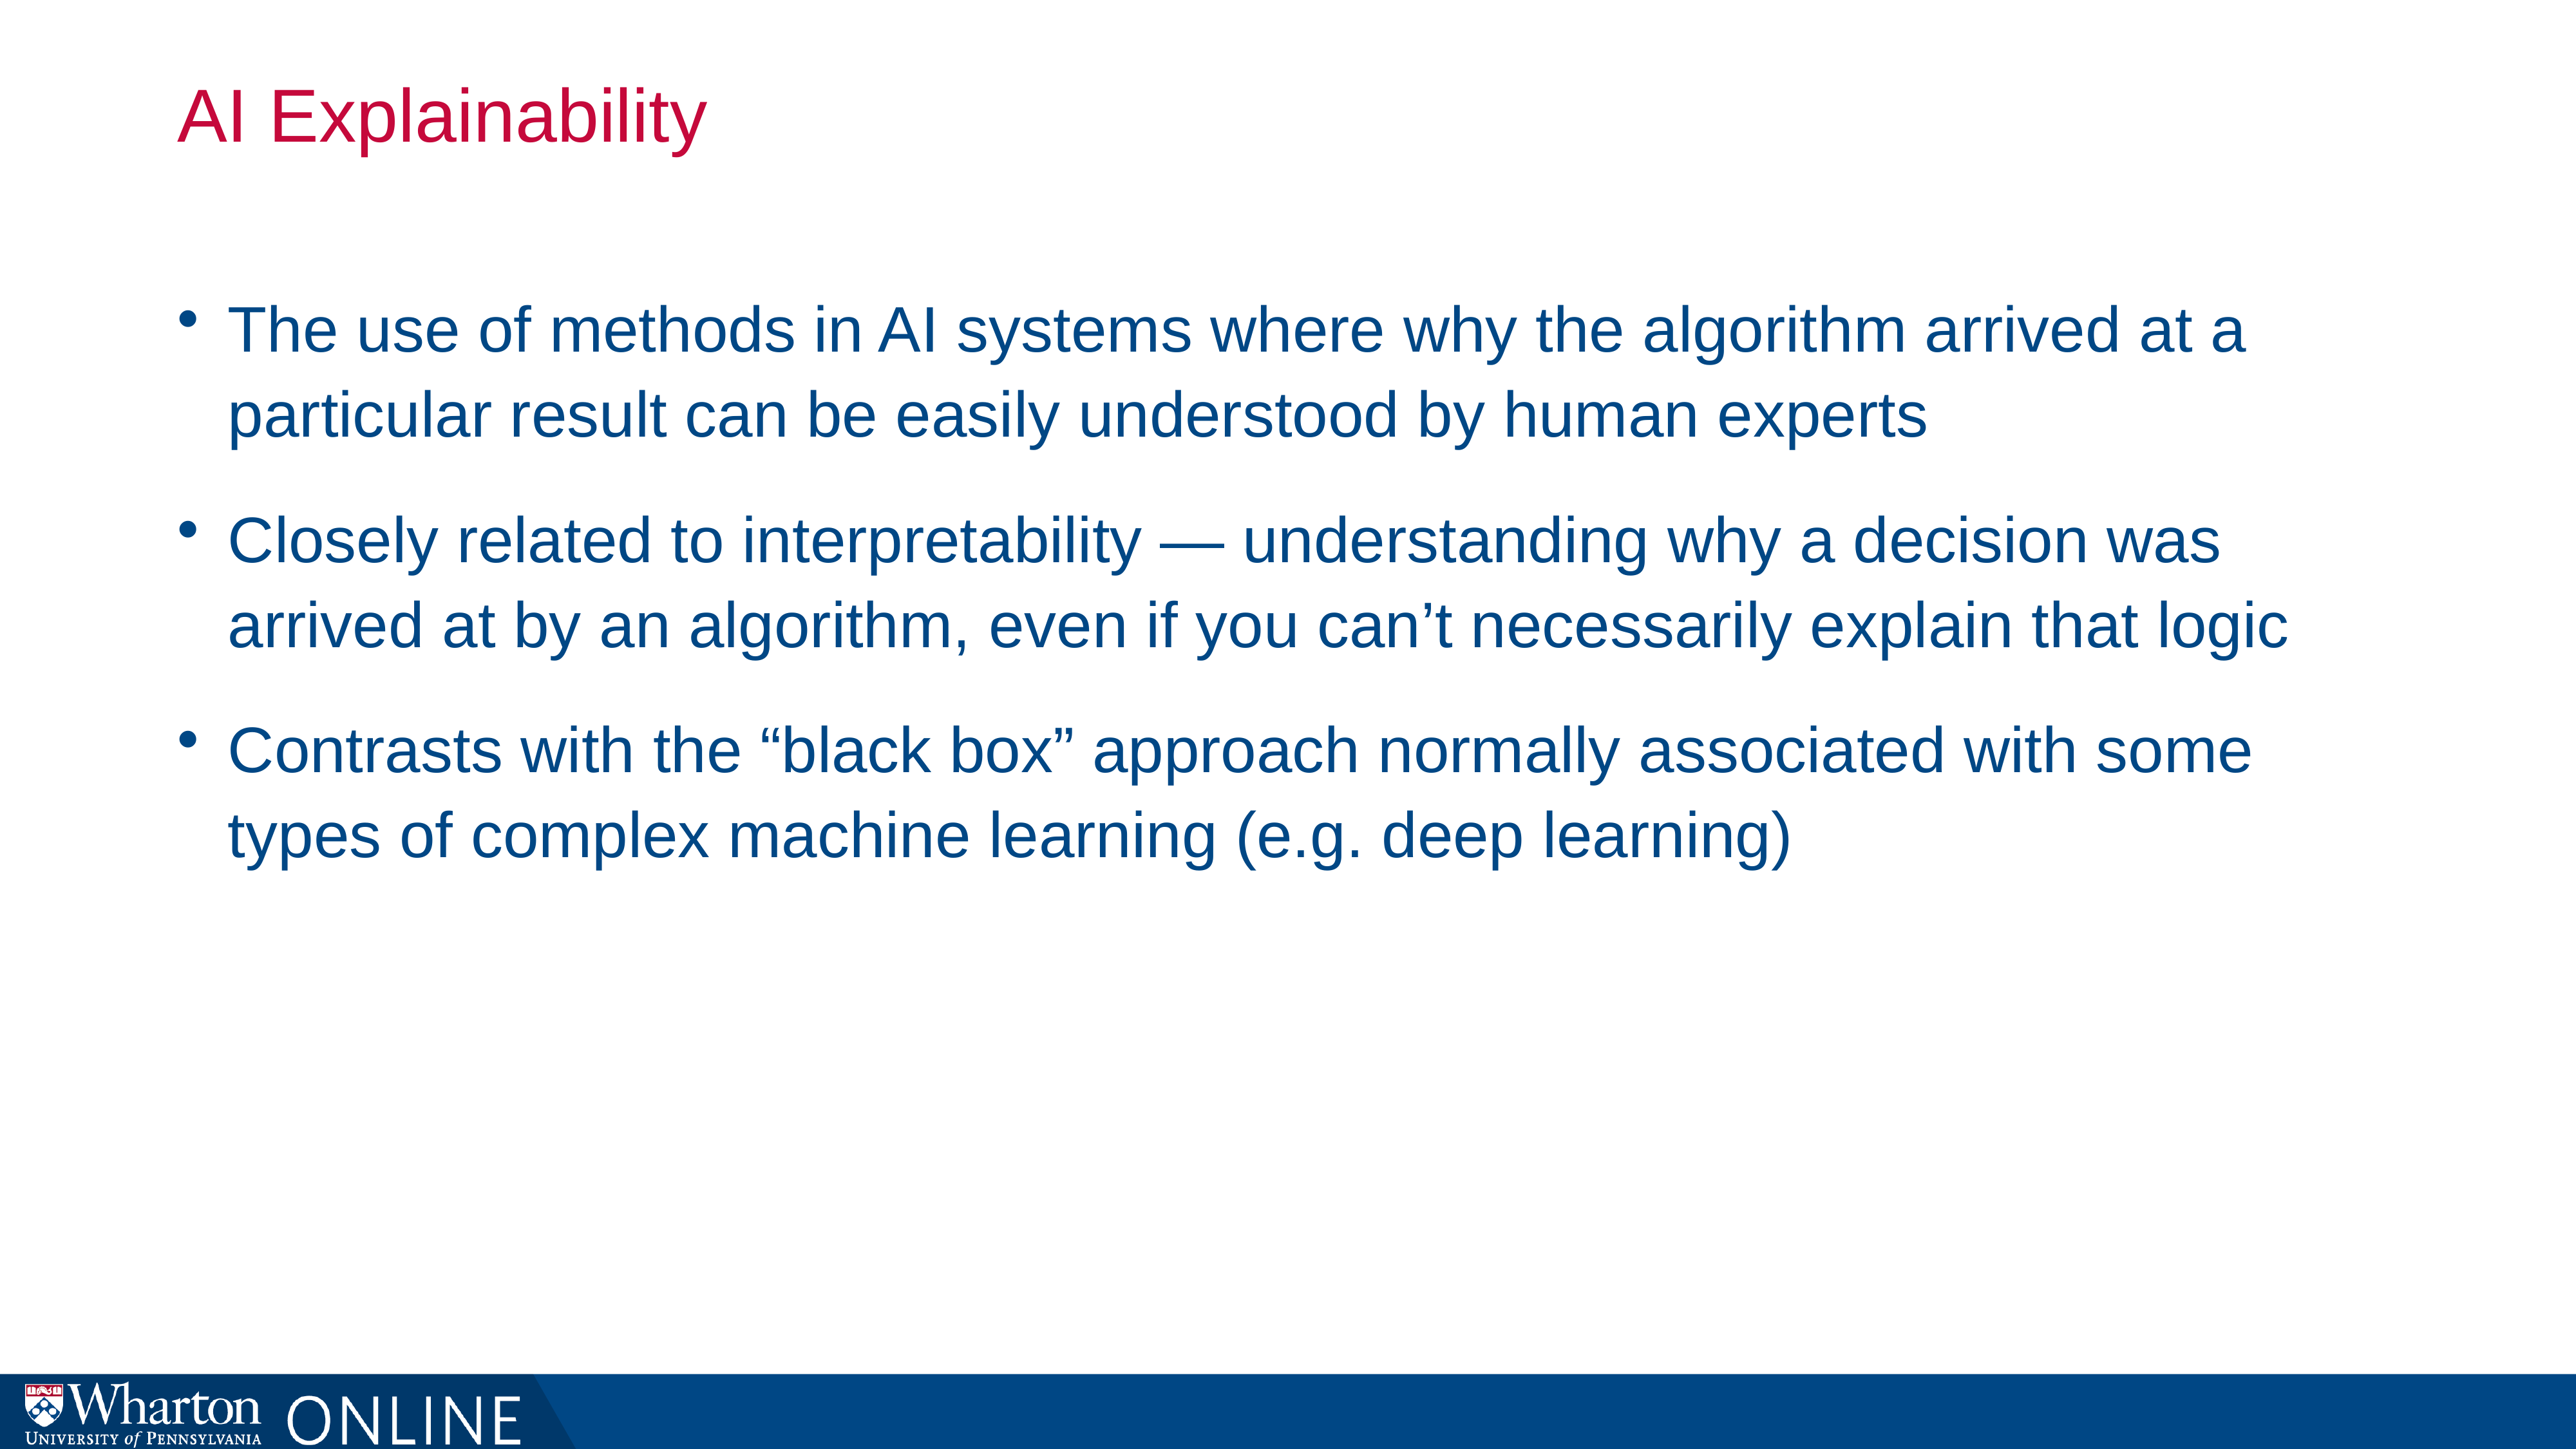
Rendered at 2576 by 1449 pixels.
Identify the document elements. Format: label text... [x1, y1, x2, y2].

picture [25, 1381, 520, 1448]
list The use of methods in AI systems where why the algorithm arrived at a particular result can be easily understood by human experts Closely related to interpretability — understanding why a decision was arrived at by an algorithm, even if you can’t necessarily explain that logic Contrasts with the “black box” approach normally associated with some types of complex machine learning (e.g. deep learning) [176, 279, 2400, 1358]
title AI Explainability [176, 77, 2400, 179]
